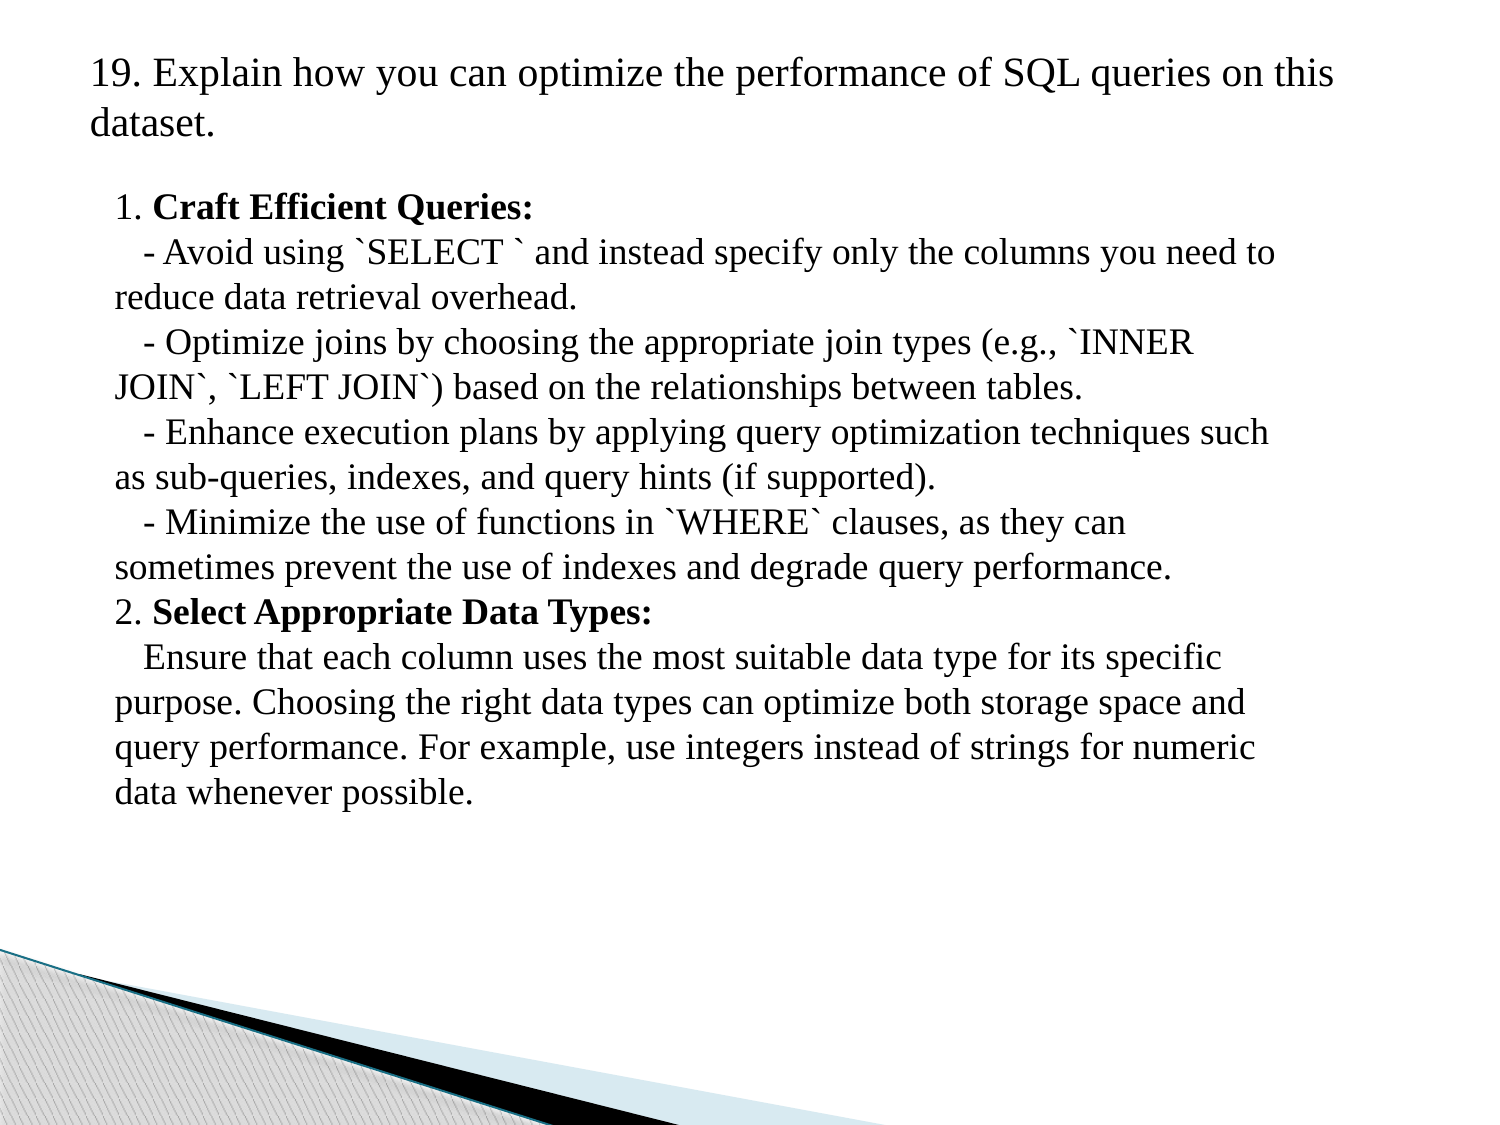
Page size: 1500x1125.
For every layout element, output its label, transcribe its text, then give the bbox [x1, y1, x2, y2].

text_box 1. Craft Efficient Queries: - Avoid using `SELECT ` and instead specify only the columns you need to reduce data retrieval overhead. - Optimize joins by choosing the appropriate join types (e.g., `INNER JOIN`, `LEFT JOIN`) based on the relationships between tables. - Enhance execution plans by applying query optimization techniques such as sub-queries, indexes, and query hints (if supported). - Minimize the use of functions in `WHERE` clauses, as they can sometimes prevent the use of indexes and degrade query performance. 2. Select Appropriate Data Types: Ensure that each column uses the most suitable data type for its specific purpose. Choosing the right data types can optimize both storage space and query performance. For example, use integers instead of strings for numeric data whenever possible. [99, 174, 1313, 865]
text_box 19. Explain how you can optimize the performance of SQL queries on this dataset. [75, 37, 1400, 198]
